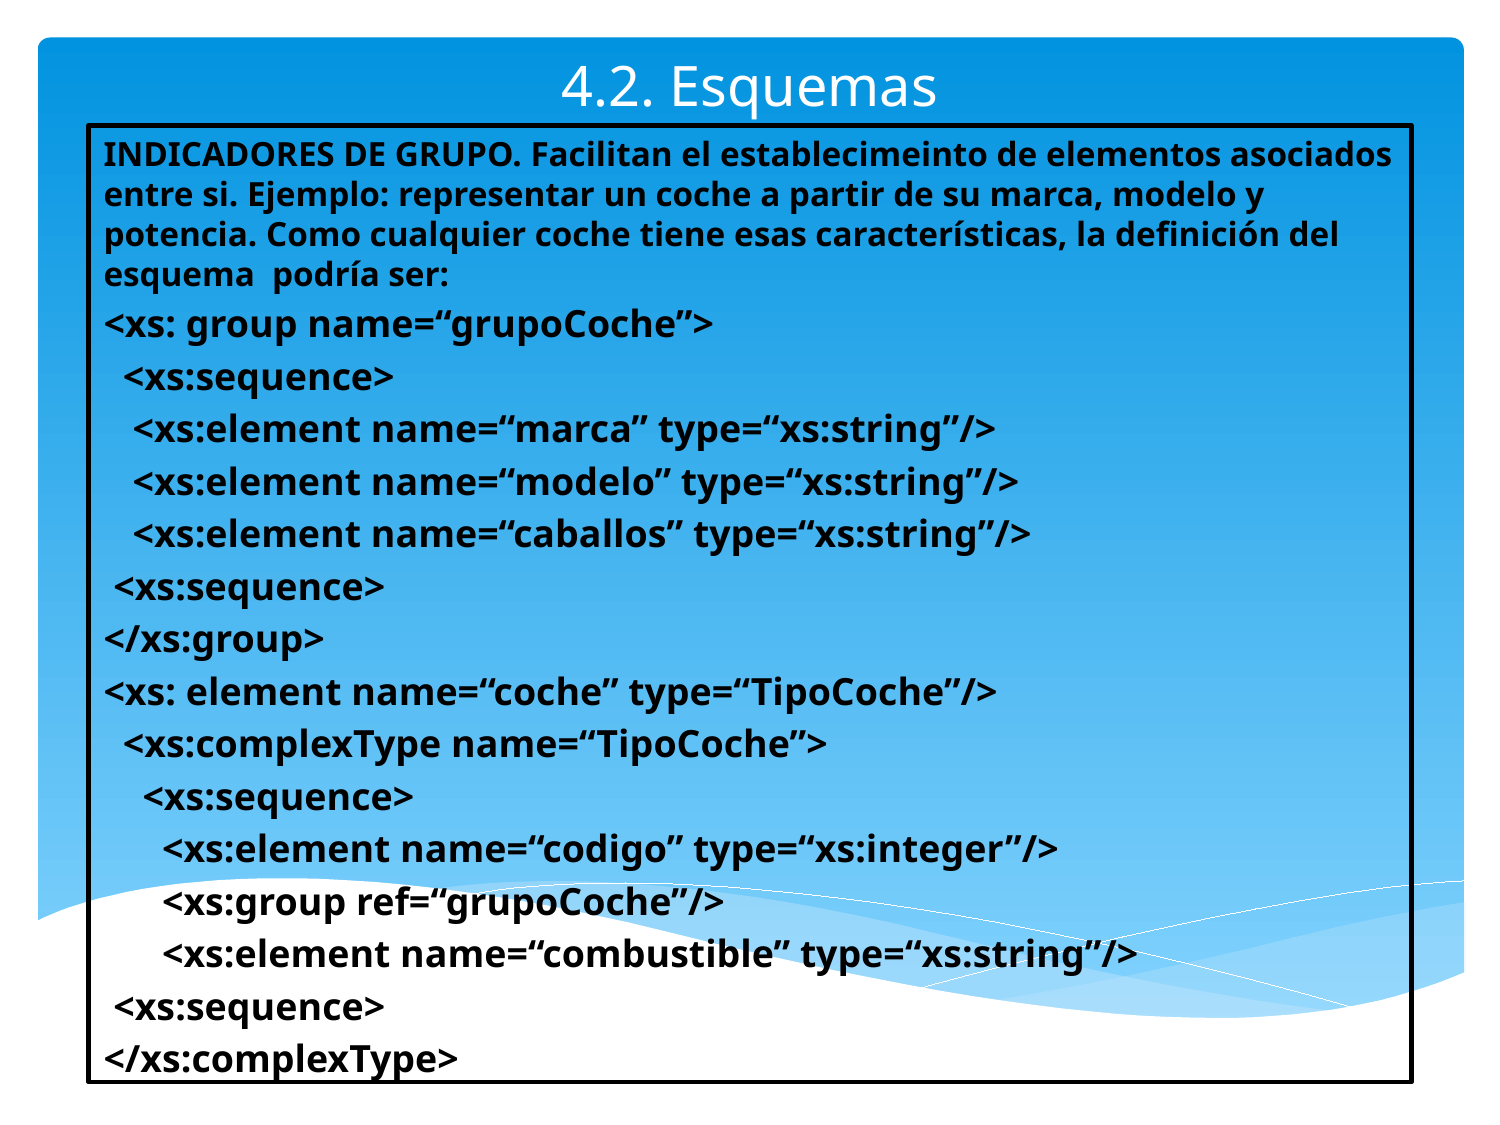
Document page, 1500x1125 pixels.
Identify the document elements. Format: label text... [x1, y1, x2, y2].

subtitle INDICADORES DE GRUPO. Facilitan el establecimeinto de elementos asociados entre si. Ejemplo: representar un coche a partir de su marca, modelo y potencia. Como cualquier coche tiene esas características, la definición del esquema podría ser: <xs: group name=“grupoCoche”> <xs:sequence> <xs:element name=“marca” type=“xs:string”/> <xs:element name=“modelo” type=“xs:string”/> <xs:element name=“caballos” type=“xs:string”/> <xs:sequence> </xs:group> <xs: element name=“coche” type=“TipoCoche”/> <xs:complexType name=“TipoCoche”> <xs:sequence> <xs:element name=“codigo” type=“xs:integer”/> <xs:group ref=“grupoCoche”/> <xs:element name=“combustible” type=“xs:string”/> <xs:sequence> </xs:complexType> [88, 125, 1412, 1083]
title 4.2. Esquemas [112, 42, 1388, 125]
